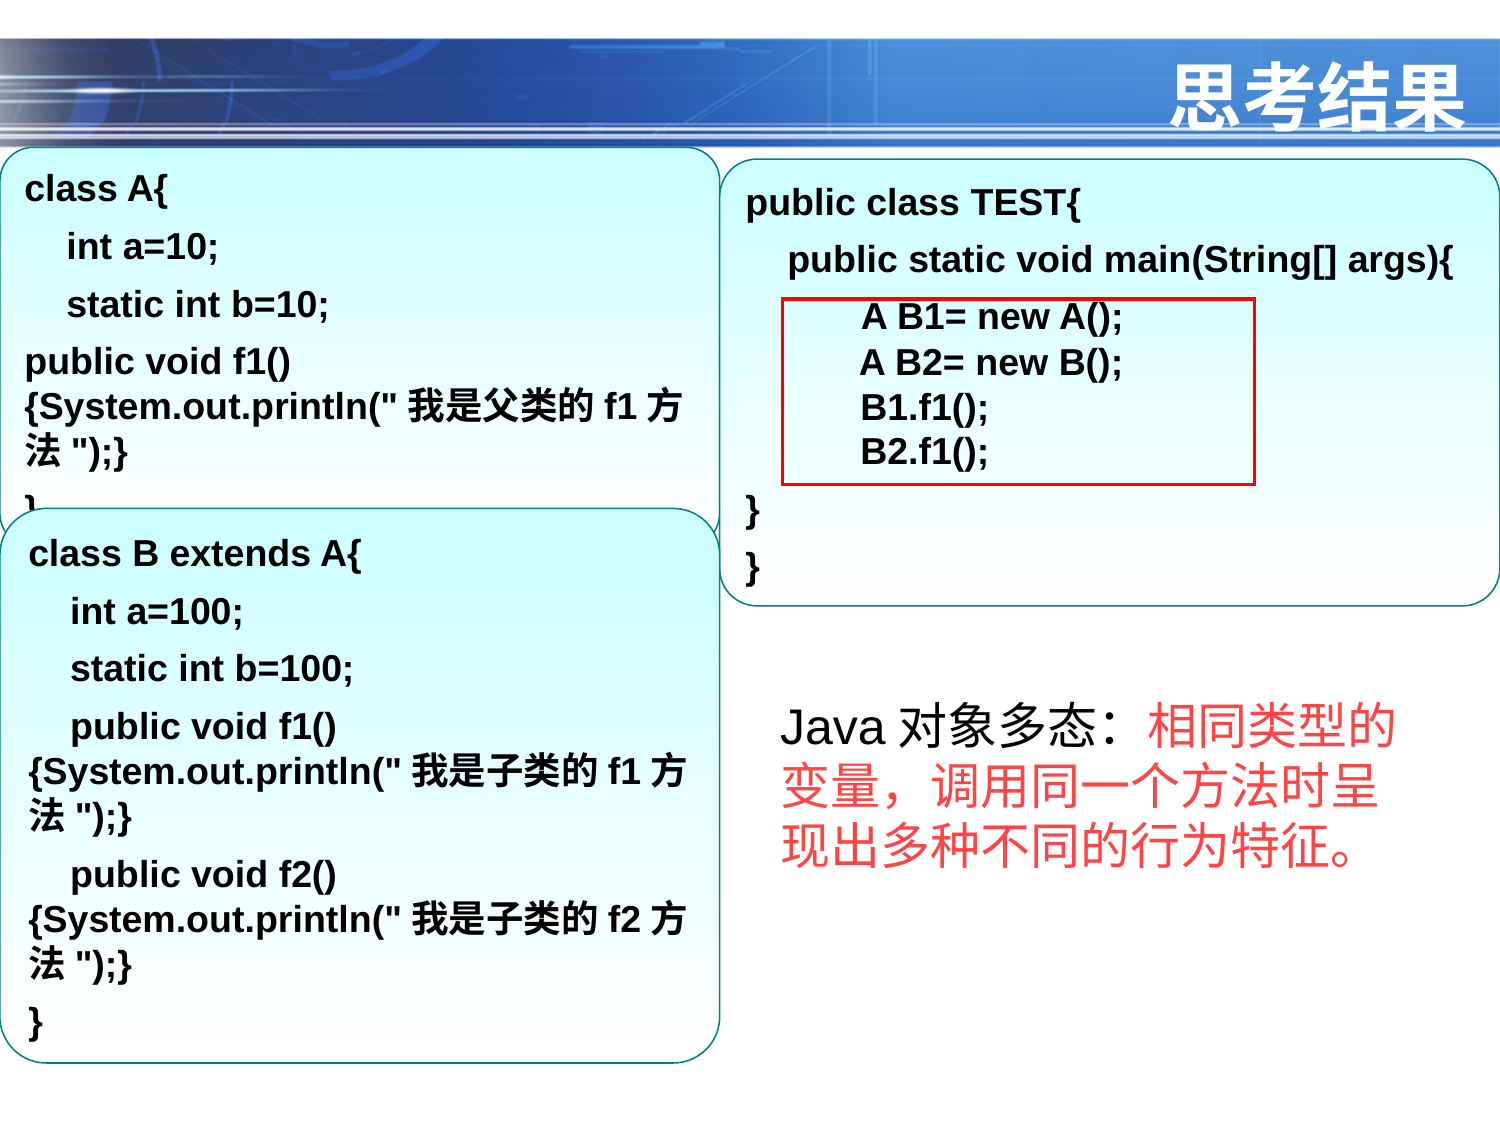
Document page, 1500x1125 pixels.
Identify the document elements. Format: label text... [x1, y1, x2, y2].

text_box Java对象多态：相同类型的变量，调用同一个方法时呈现出多种不同的行为特征。 [765, 686, 1425, 882]
text_box class A{ int a=10; static int b=10; public void f1(){System.out.println("我是父类的f1方法");} } [0, 147, 720, 532]
text_box [782, 299, 1255, 485]
title 思考结果 [269, 42, 1483, 136]
text_box class B extends A{ int a=100; static int b=100; public void f1() {System.out.println("我是子类的f1方法");} public void f2() {System.out.println("我是子类的f2方法");} } [0, 508, 720, 1063]
text_box public class TEST{ public static void main(String[] args){ A B1= new A(); A B2= new B(); B1.f1(); B2.f1(); } } [719, 159, 1500, 606]
